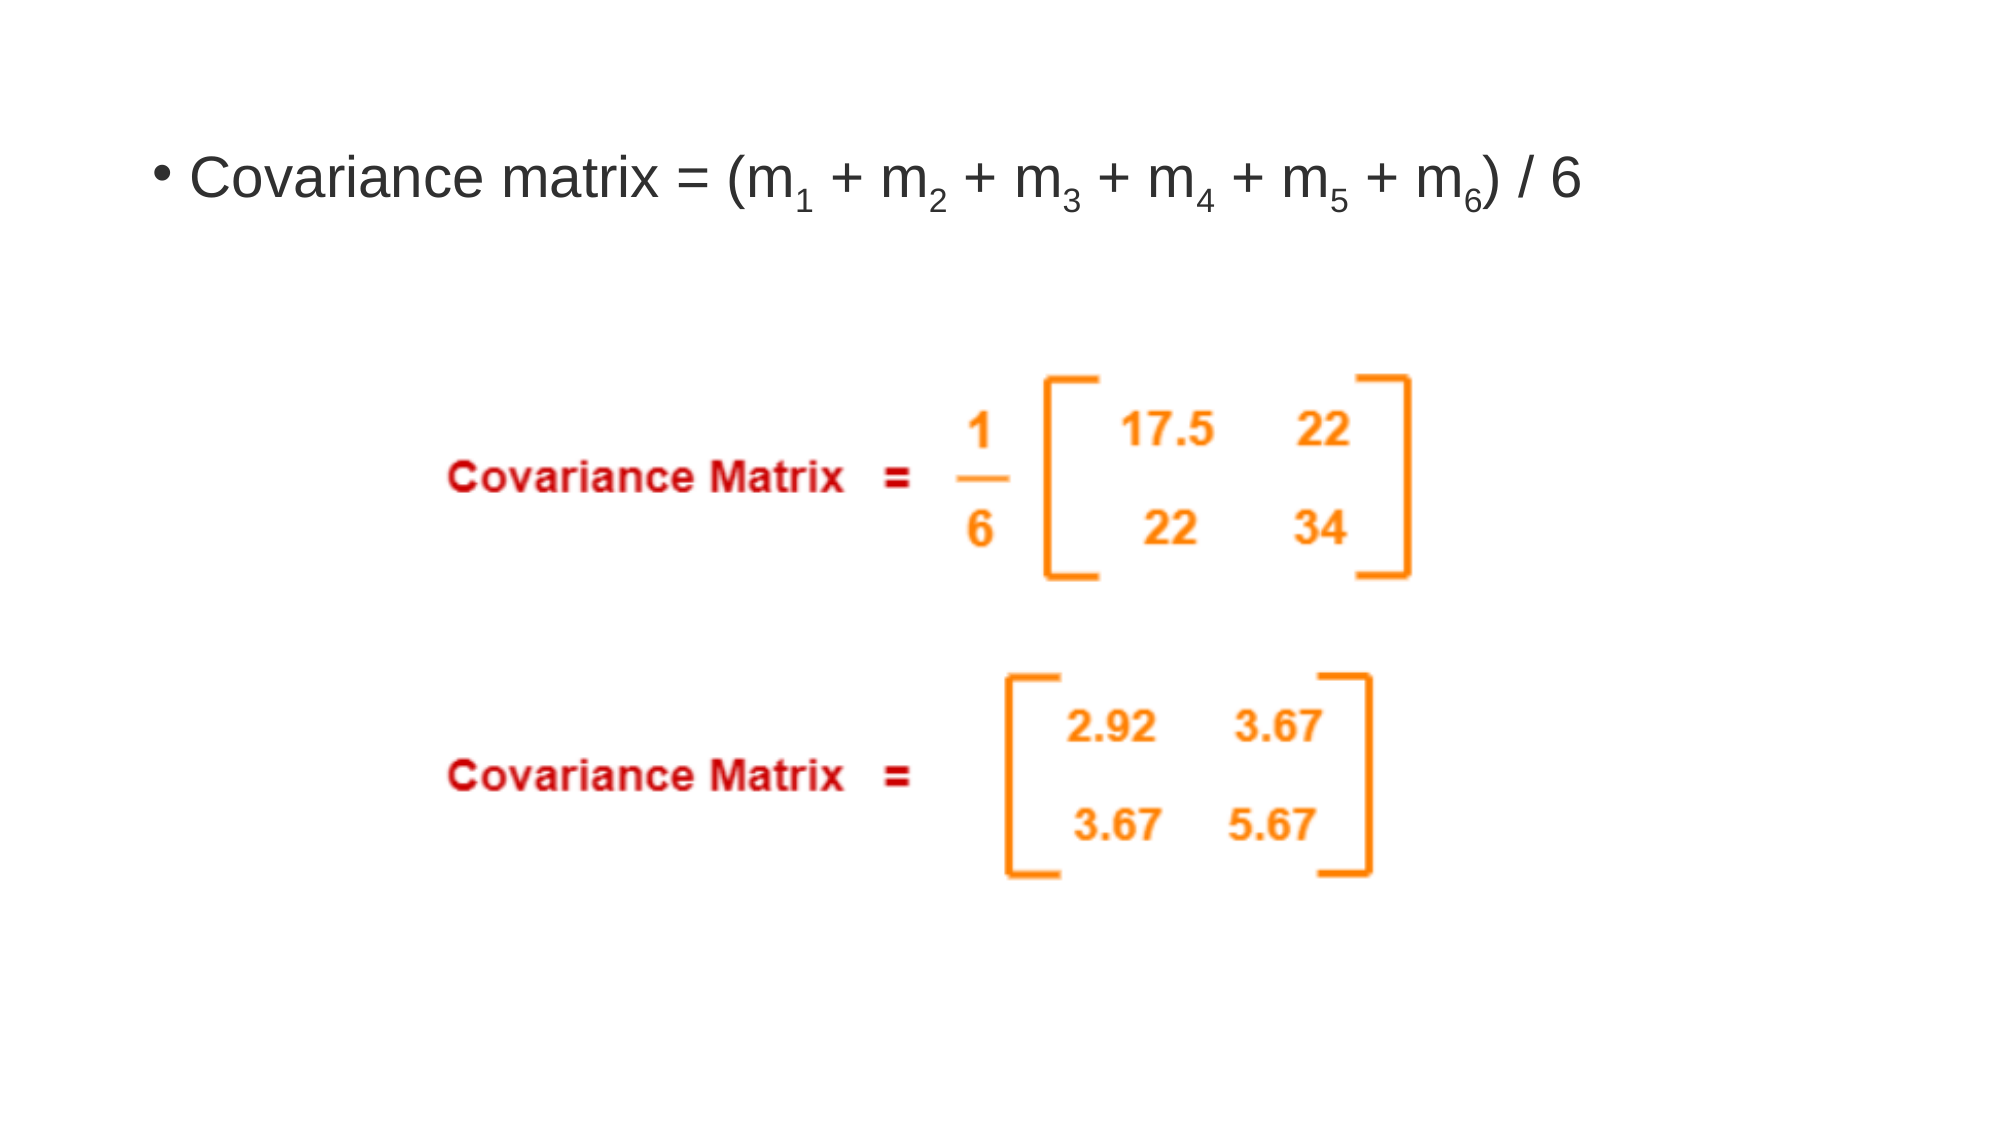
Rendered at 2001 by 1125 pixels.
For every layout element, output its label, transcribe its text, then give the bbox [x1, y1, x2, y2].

list Covariance matrix = (m1 + m2 + m3 + m4 + m5 + m6) / 6 [137, 132, 1863, 1014]
picture [369, 313, 1464, 942]
